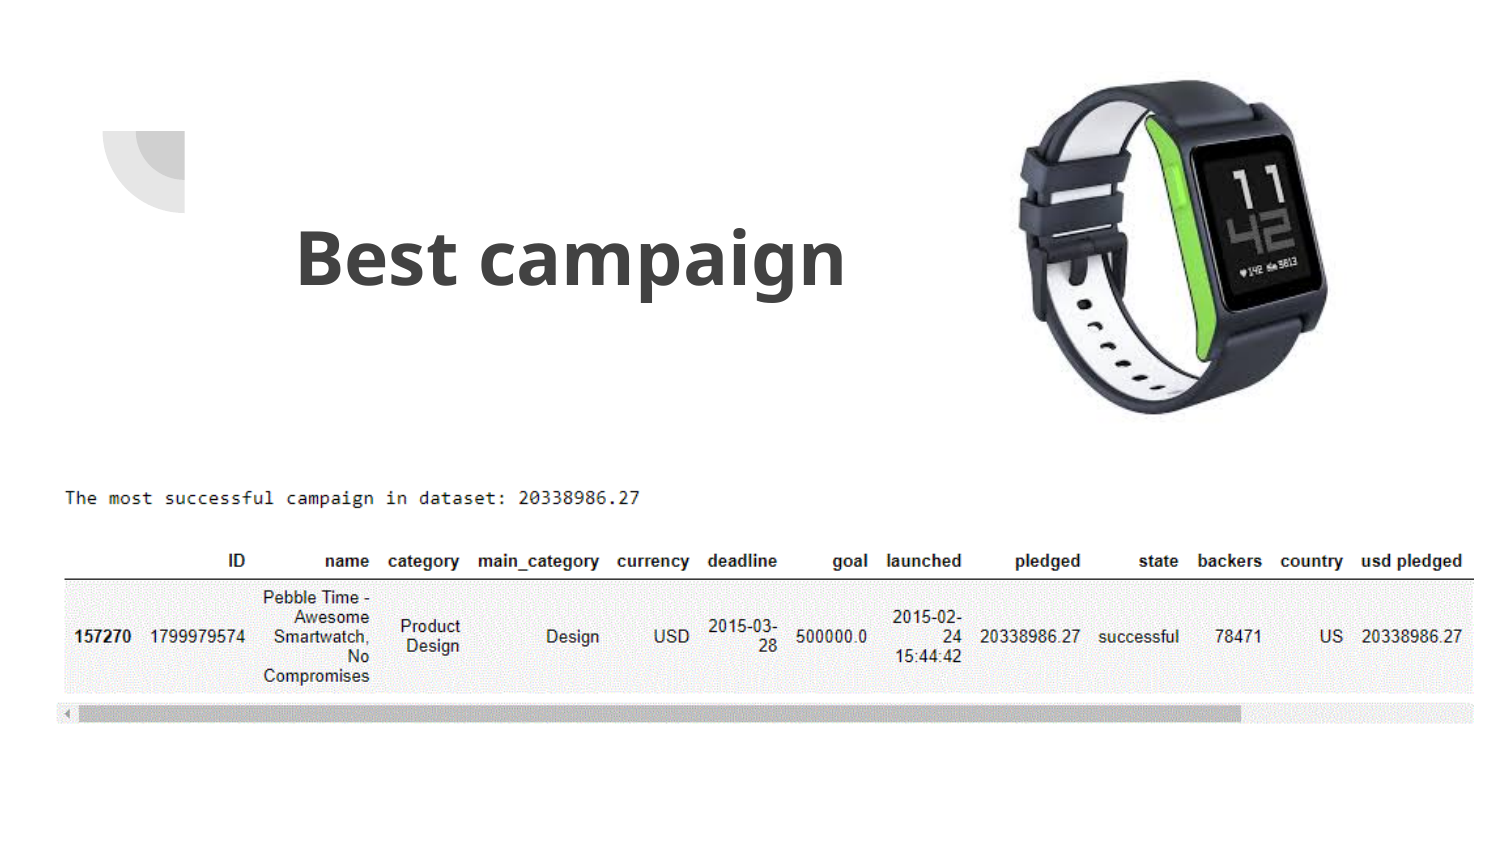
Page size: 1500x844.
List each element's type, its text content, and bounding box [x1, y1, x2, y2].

title Best campaign [279, 195, 873, 346]
picture [49, 482, 1474, 730]
picture [997, 71, 1350, 424]
